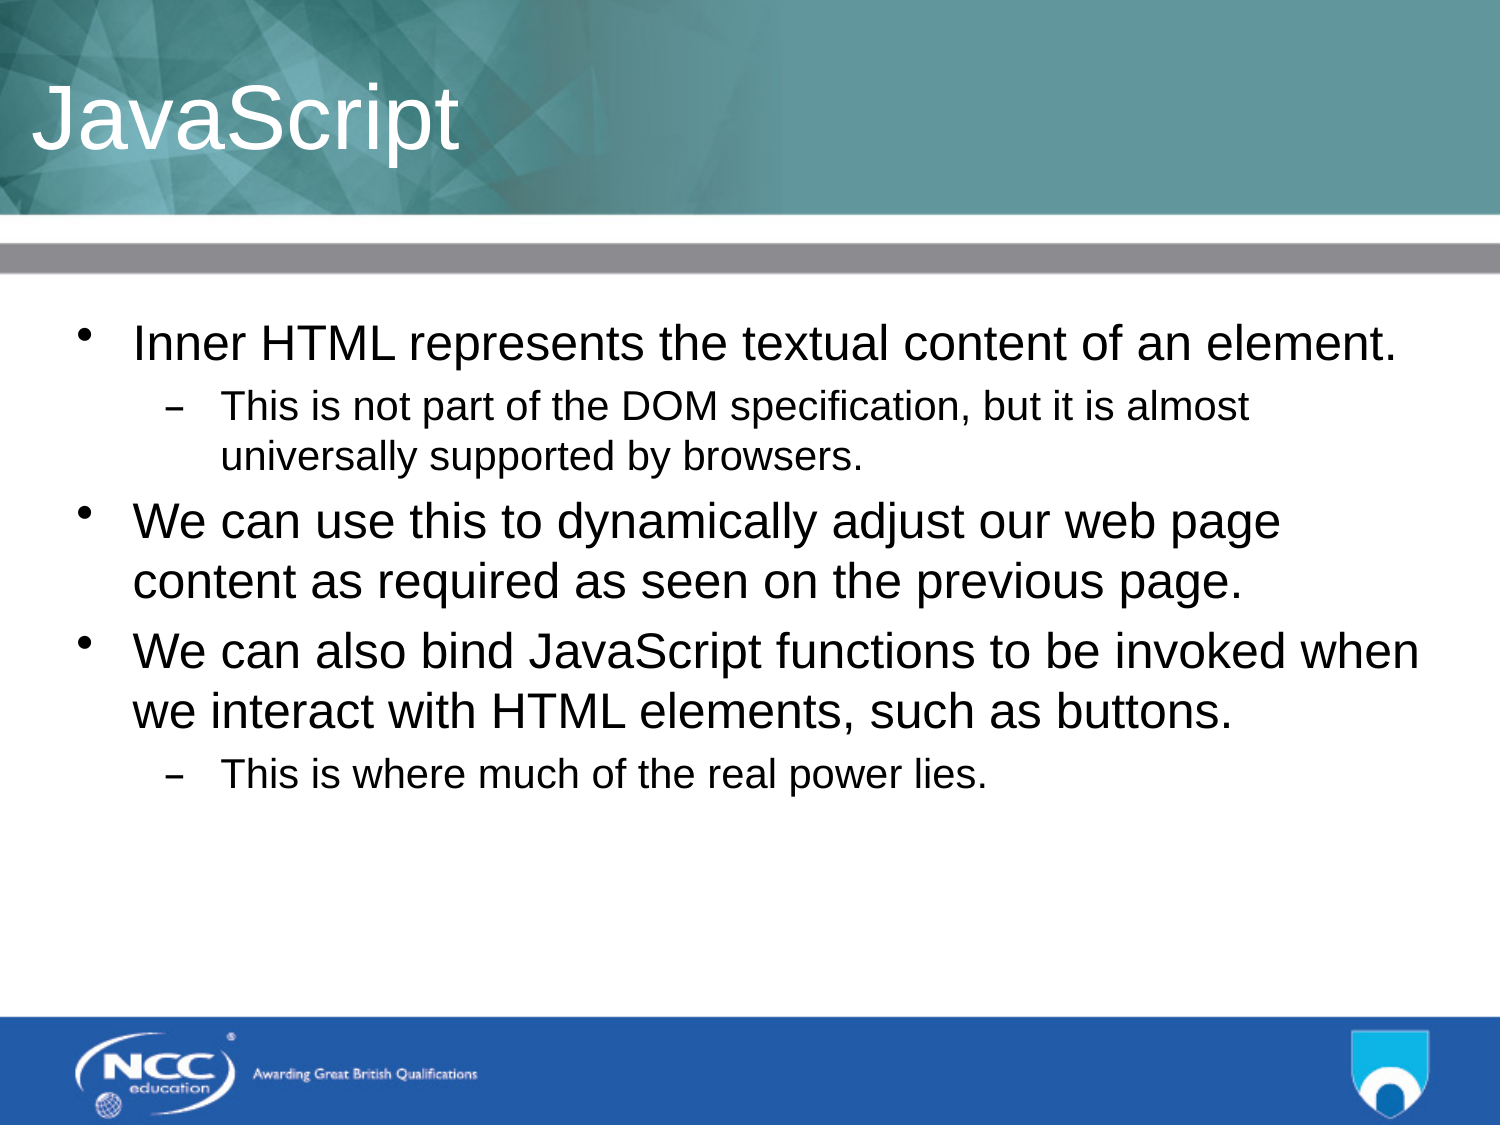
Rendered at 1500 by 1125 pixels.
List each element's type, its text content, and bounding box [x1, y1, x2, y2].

title JavaScript [16, 19, 1459, 207]
list Inner HTML represents the textual content of an element. This is not part of the DOM specification, but it is almost universally supported by browsers. We can use this to dynamically adjust our web page content as required as seen on the previous page. We can also bind JavaScript functions to be invoked when we interact with HTML elements, such as buttons. This is where much of the real power lies. [17, 302, 1471, 1012]
picture [0, 0, 1500, 1125]
